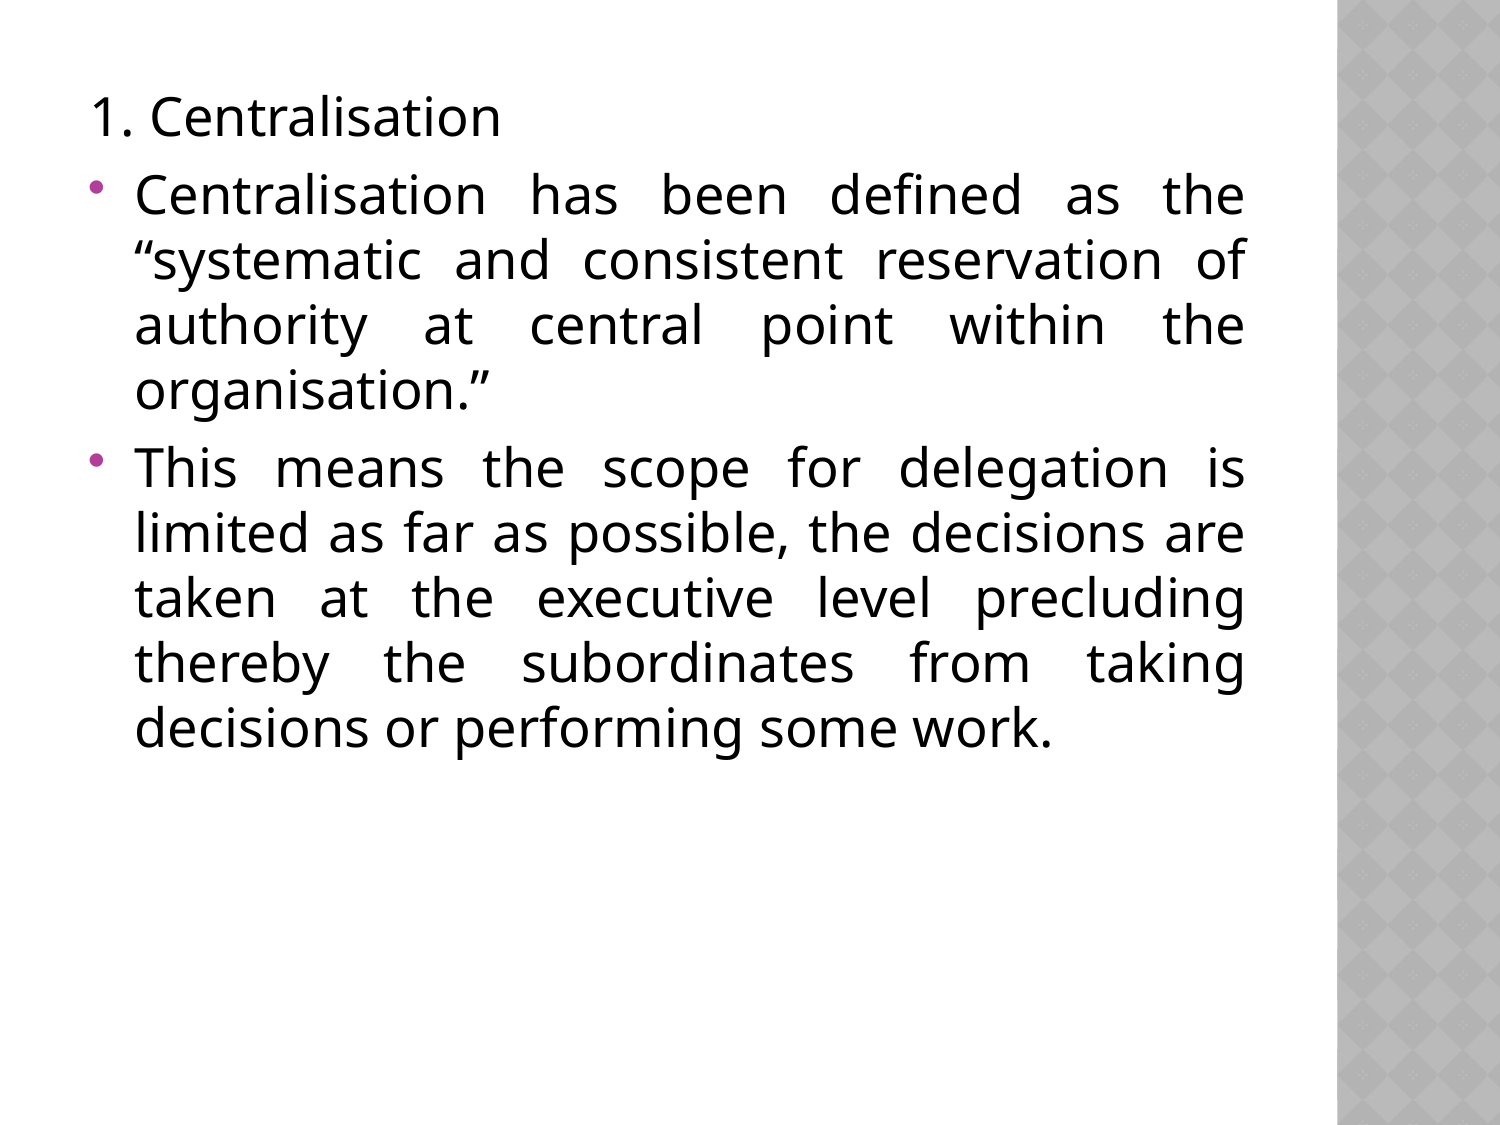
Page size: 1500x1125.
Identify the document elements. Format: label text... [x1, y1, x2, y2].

list 1. Centralisation Centralisation has been defined as the “systematic and consistent reservation of authority at central point within the organisation.” This means the scope for delegation is limited as far as possible, the decisions are taken at the executive level precluding thereby the subordinates from taking decisions or performing some work. [75, 75, 1263, 1059]
